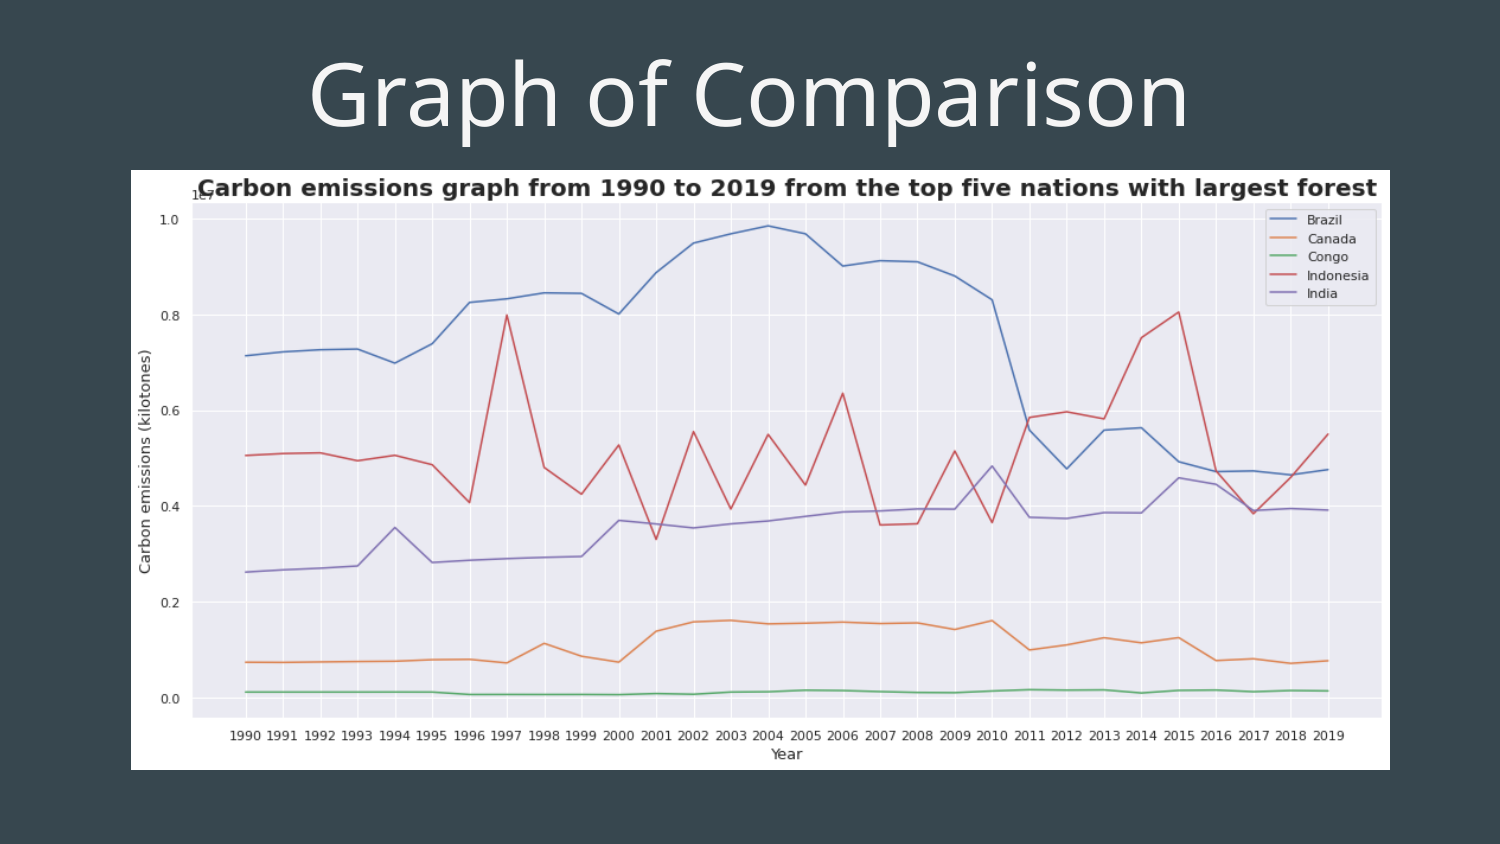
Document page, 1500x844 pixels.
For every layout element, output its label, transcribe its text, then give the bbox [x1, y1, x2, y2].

title Graph of Comparison [96, 34, 1404, 133]
picture [131, 170, 1390, 770]
